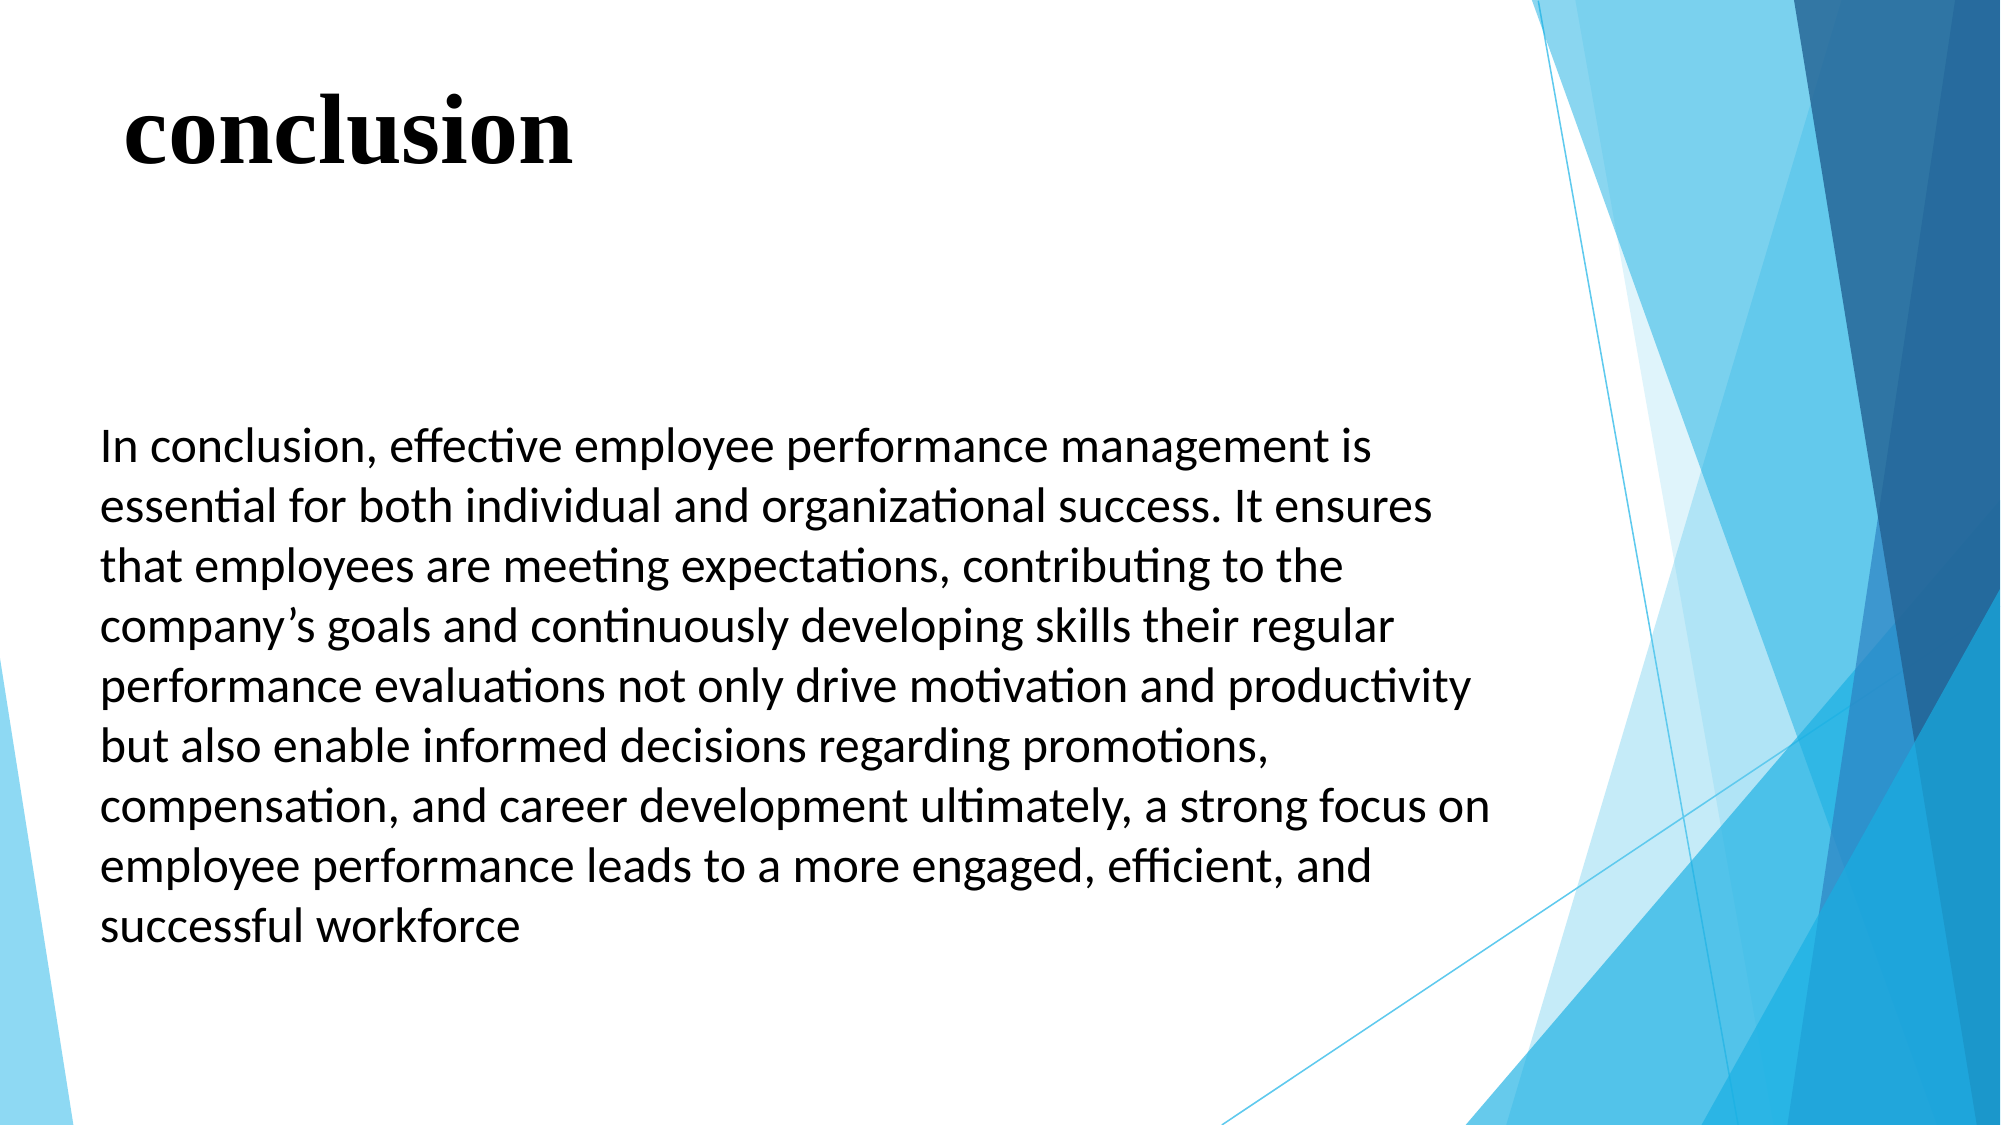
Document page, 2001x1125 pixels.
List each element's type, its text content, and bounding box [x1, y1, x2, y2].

title conclusion [123, 63, 1877, 188]
list In conclusion, effective employee performance management is essential for both individual and organizational success. It ensures that employees are meeting expectations, contributing to the company’s goals and continuously developing skills their regular performance evaluations not only drive motivation and productivity but also enable informed decisions regarding promotions, compensation, and career development ultimately, a strong focus on employee performance leads to a more engaged, efficient, and successful workforce [99, 412, 1513, 1000]
